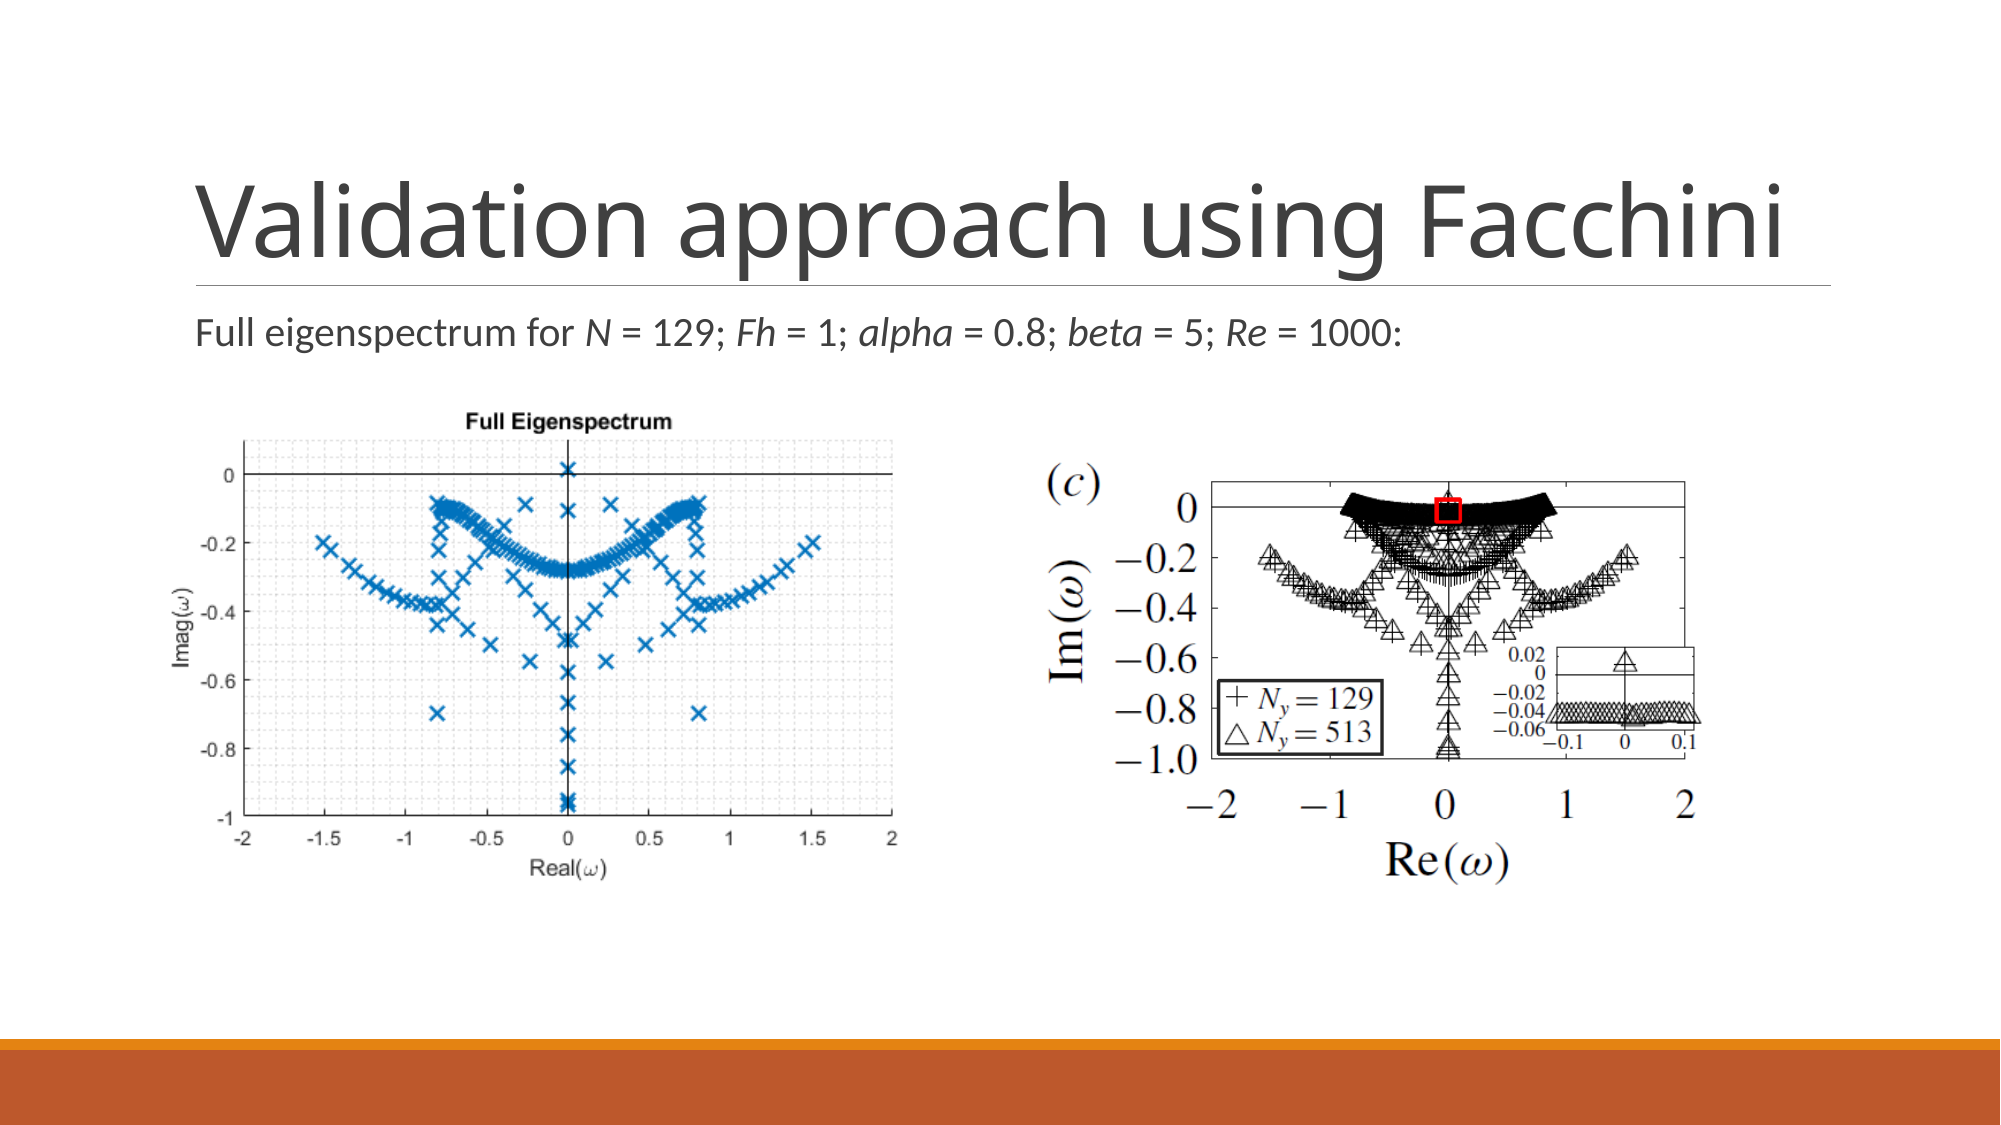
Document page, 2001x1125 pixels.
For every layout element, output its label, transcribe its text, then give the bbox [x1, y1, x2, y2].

picture [1027, 440, 1752, 903]
title Validation approach using Facchini [180, 47, 1830, 285]
picture [134, 404, 973, 882]
list Full eigenspectrum for N = 129; Fh = 1; alpha = 0.8; beta = 5; Re = 1000: [180, 302, 1830, 963]
